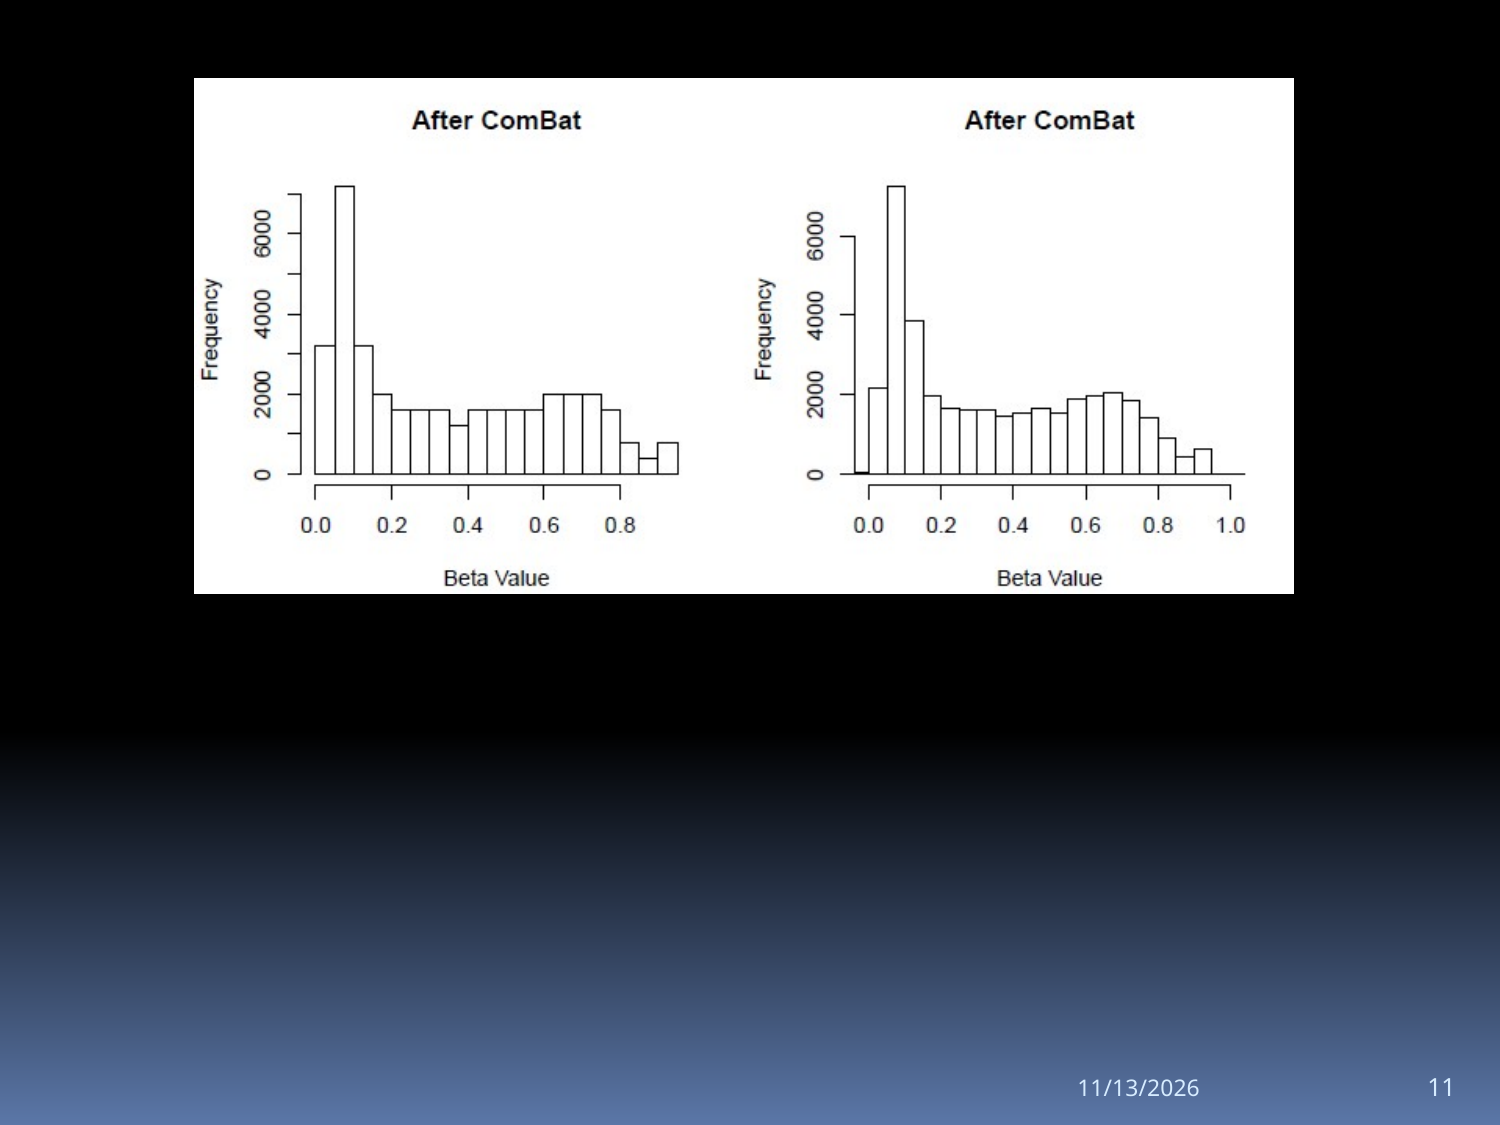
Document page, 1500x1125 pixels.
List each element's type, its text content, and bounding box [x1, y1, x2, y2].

picture [194, 77, 1294, 595]
slide_number 11 [1412, 1052, 1488, 1113]
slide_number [1062, 1052, 1412, 1113]
